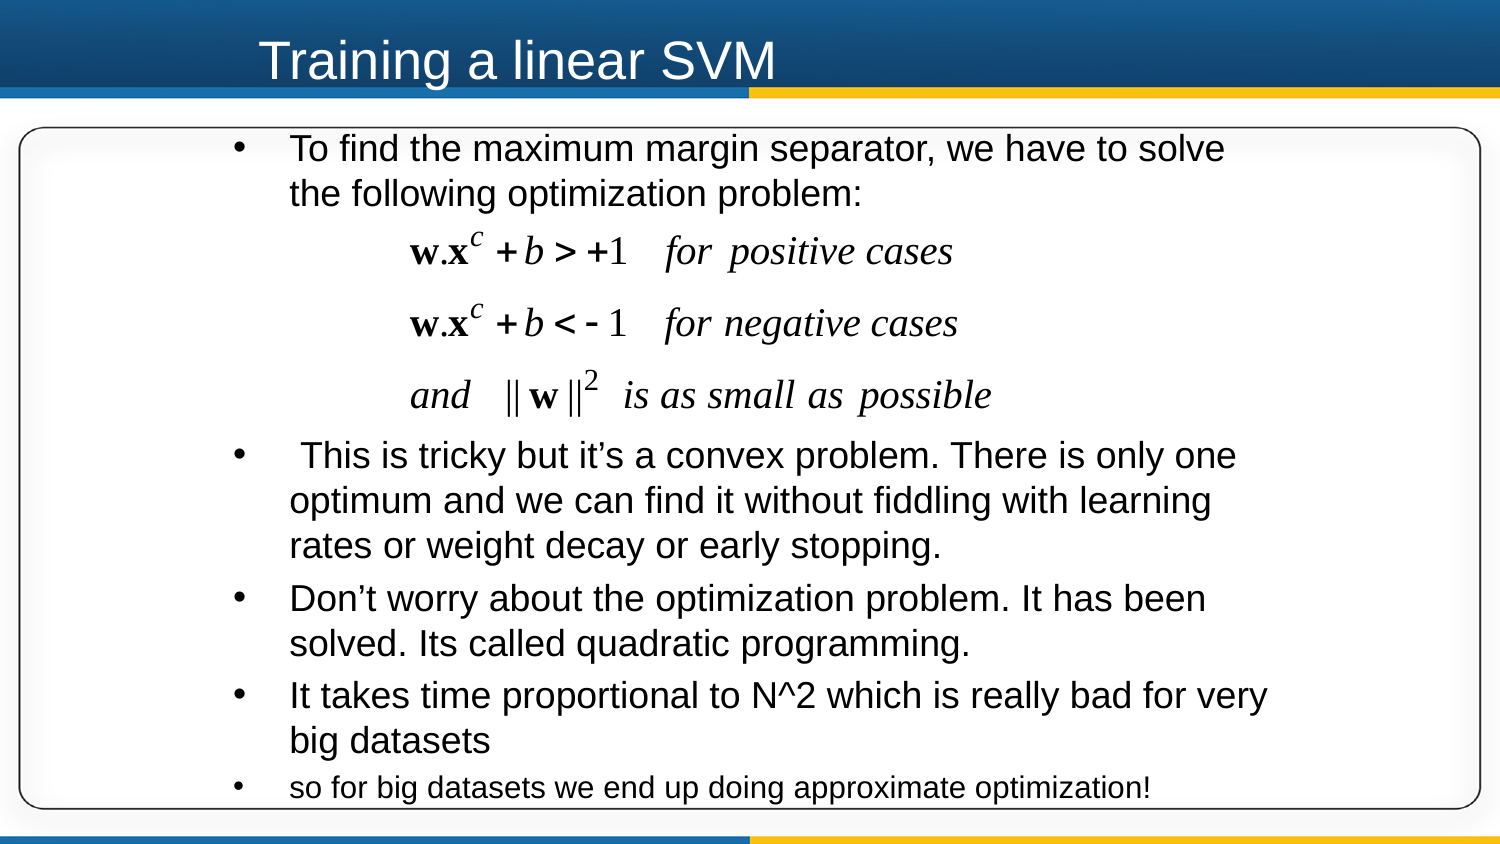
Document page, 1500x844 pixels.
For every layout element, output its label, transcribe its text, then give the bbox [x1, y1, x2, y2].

title Training a linear SVM [243, 0, 1257, 116]
picture [0, 0, 243, 844]
picture [1257, 0, 1500, 844]
list To find the maximum margin separator, we have to solve the following optimization problem: This is tricky but it’s a convex problem. There is only one optimum and we can find it without fiddling with learning rates or weight decay or early stopping. Don’t worry about the optimization problem. It has been solved. Its called quadratic programming. It takes time proportional to N^2 which is really bad for very big datasets so for big datasets we end up doing approximate optimization! [218, 116, 1286, 844]
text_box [403, 213, 1001, 426]
